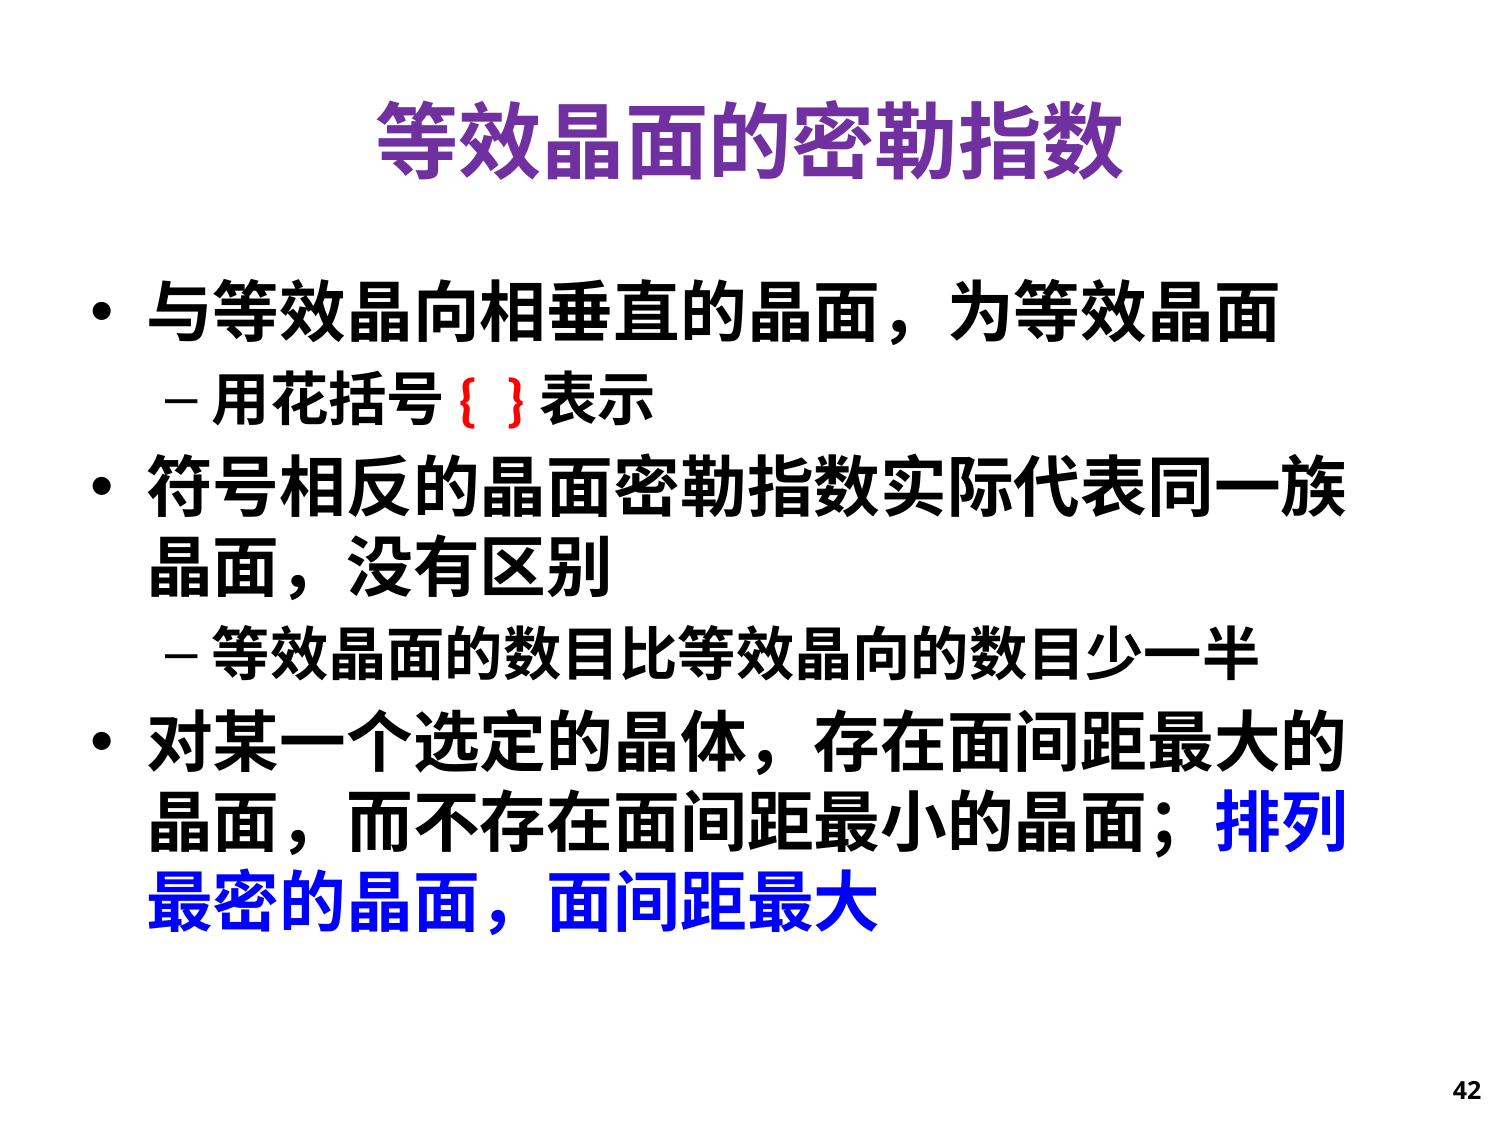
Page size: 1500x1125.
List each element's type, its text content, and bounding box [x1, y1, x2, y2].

slide_number 42 [1146, 1061, 1497, 1122]
list 与等效晶向相垂直的晶面，为等效晶面 用花括号{ }表示 符号相反的晶面密勒指数实际代表同一族晶面，没有区别 等效晶面的数目比等效晶向的数目少一半 对某一个选定的晶体，存在面间距最大的晶面，而不存在面间距最小的晶面；排列最密的晶面，面间距最大 [75, 262, 1425, 1005]
title 等效晶面的密勒指数 [75, 45, 1425, 233]
